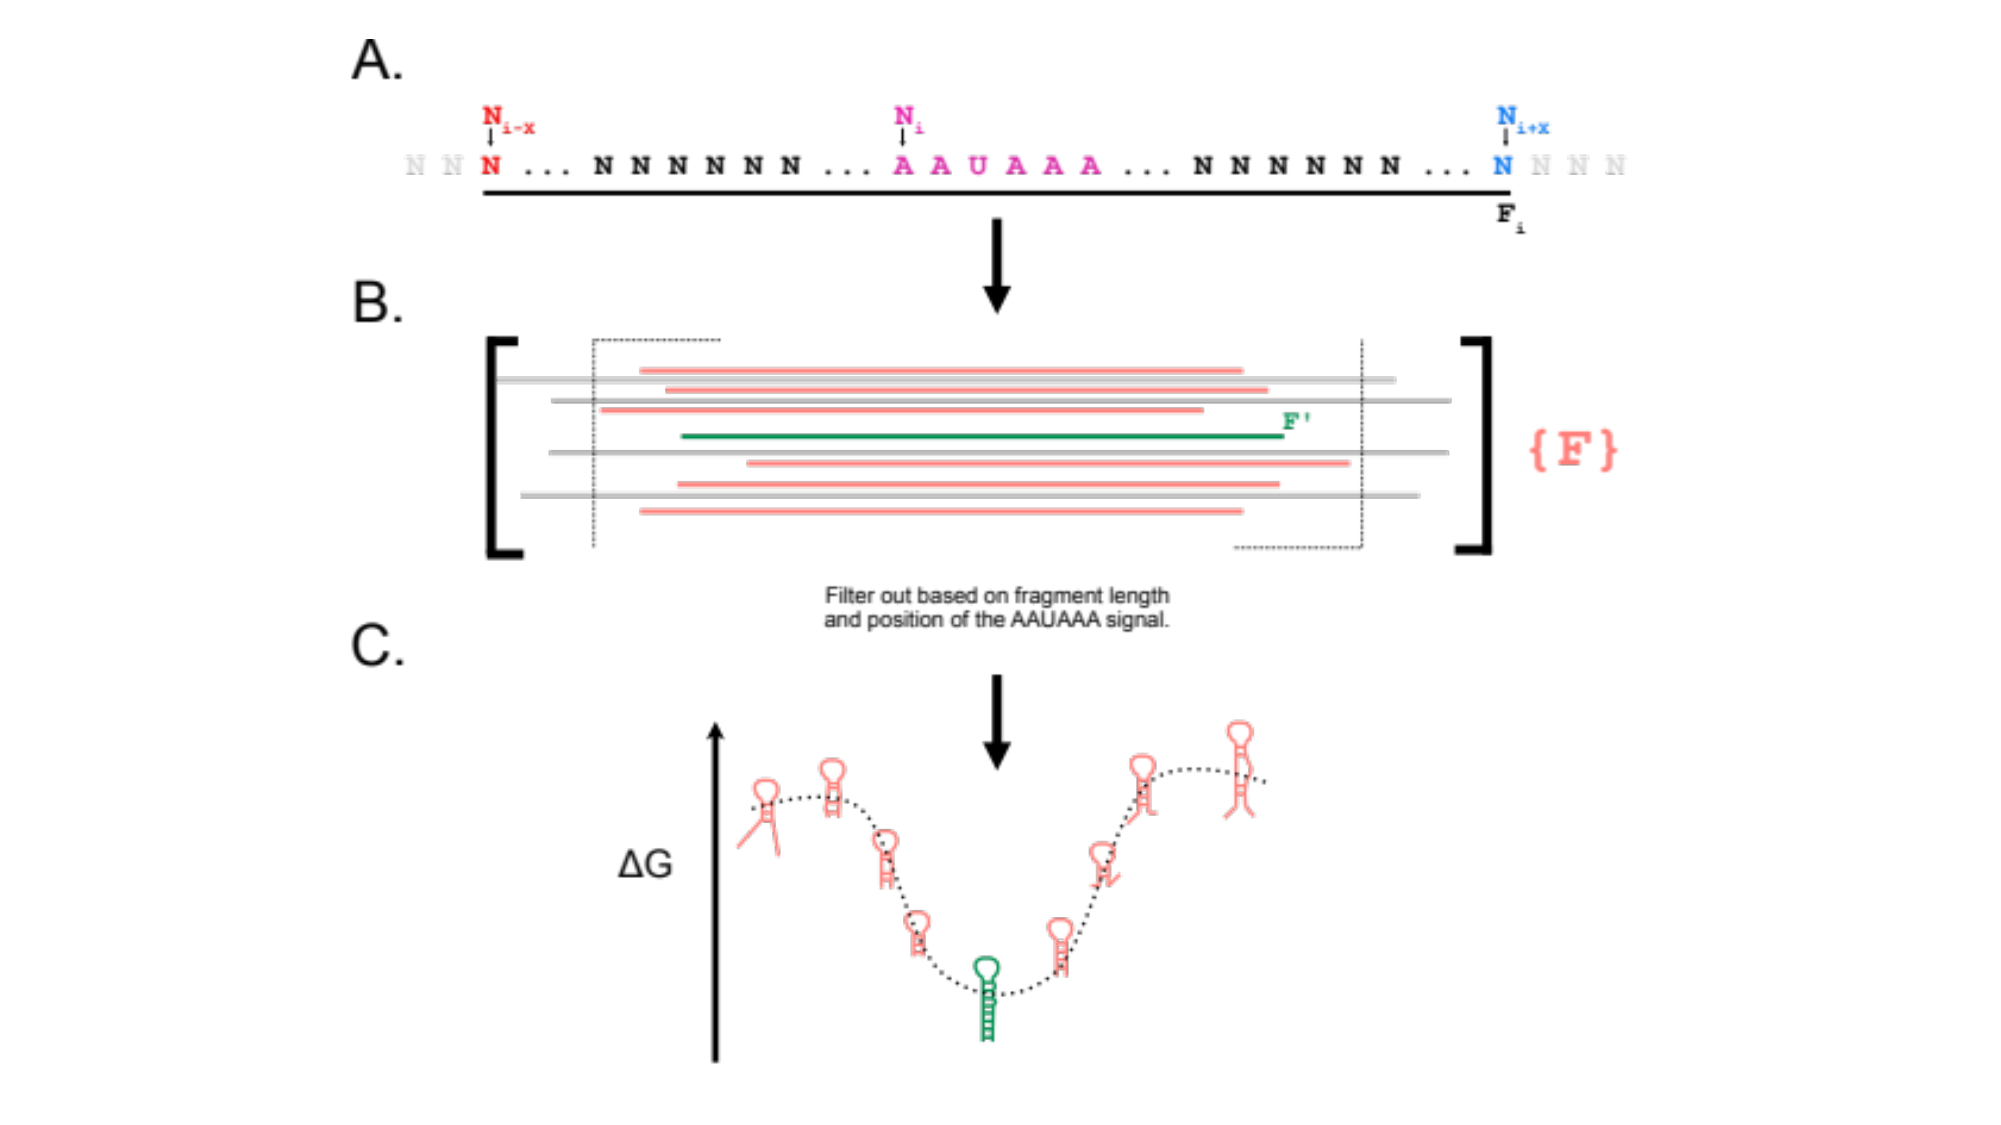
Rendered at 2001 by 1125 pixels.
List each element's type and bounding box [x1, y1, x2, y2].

picture [350, 39, 1650, 1086]
